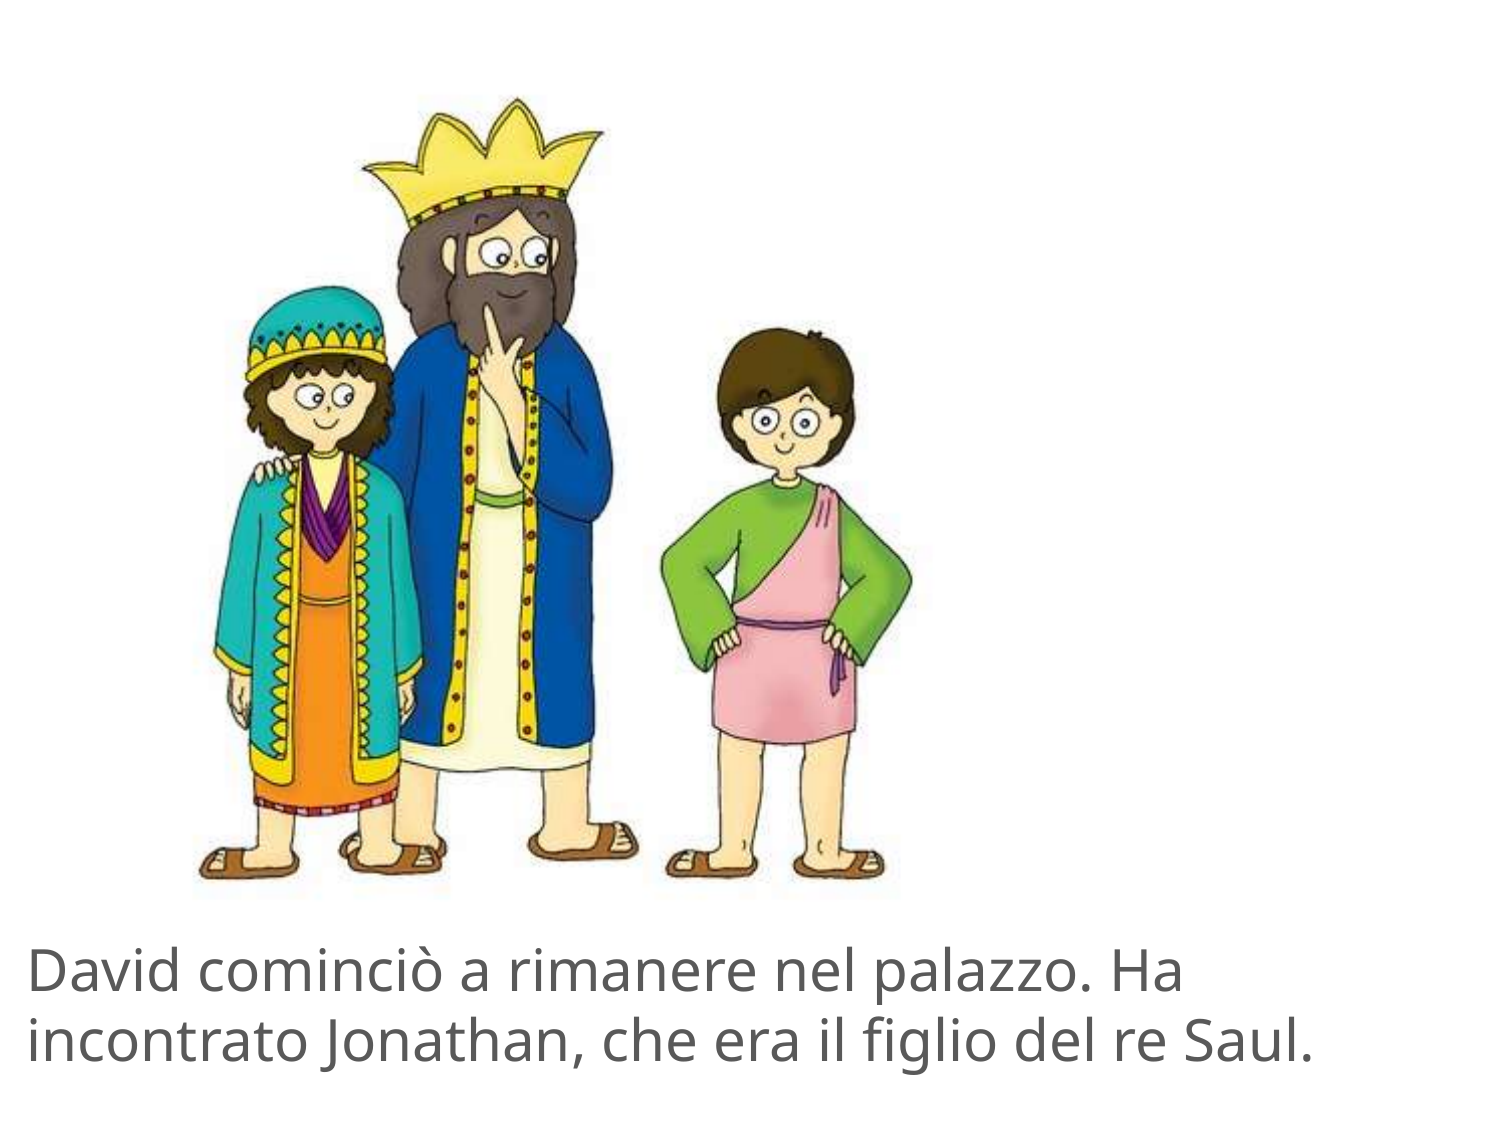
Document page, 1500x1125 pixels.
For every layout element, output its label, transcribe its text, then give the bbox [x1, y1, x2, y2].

text_box David cominciò a rimanere nel palazzo. Ha incontrato Jonathan, che era il figlio del re Saul. [11, 925, 1483, 1081]
picture [97, 0, 1403, 926]
